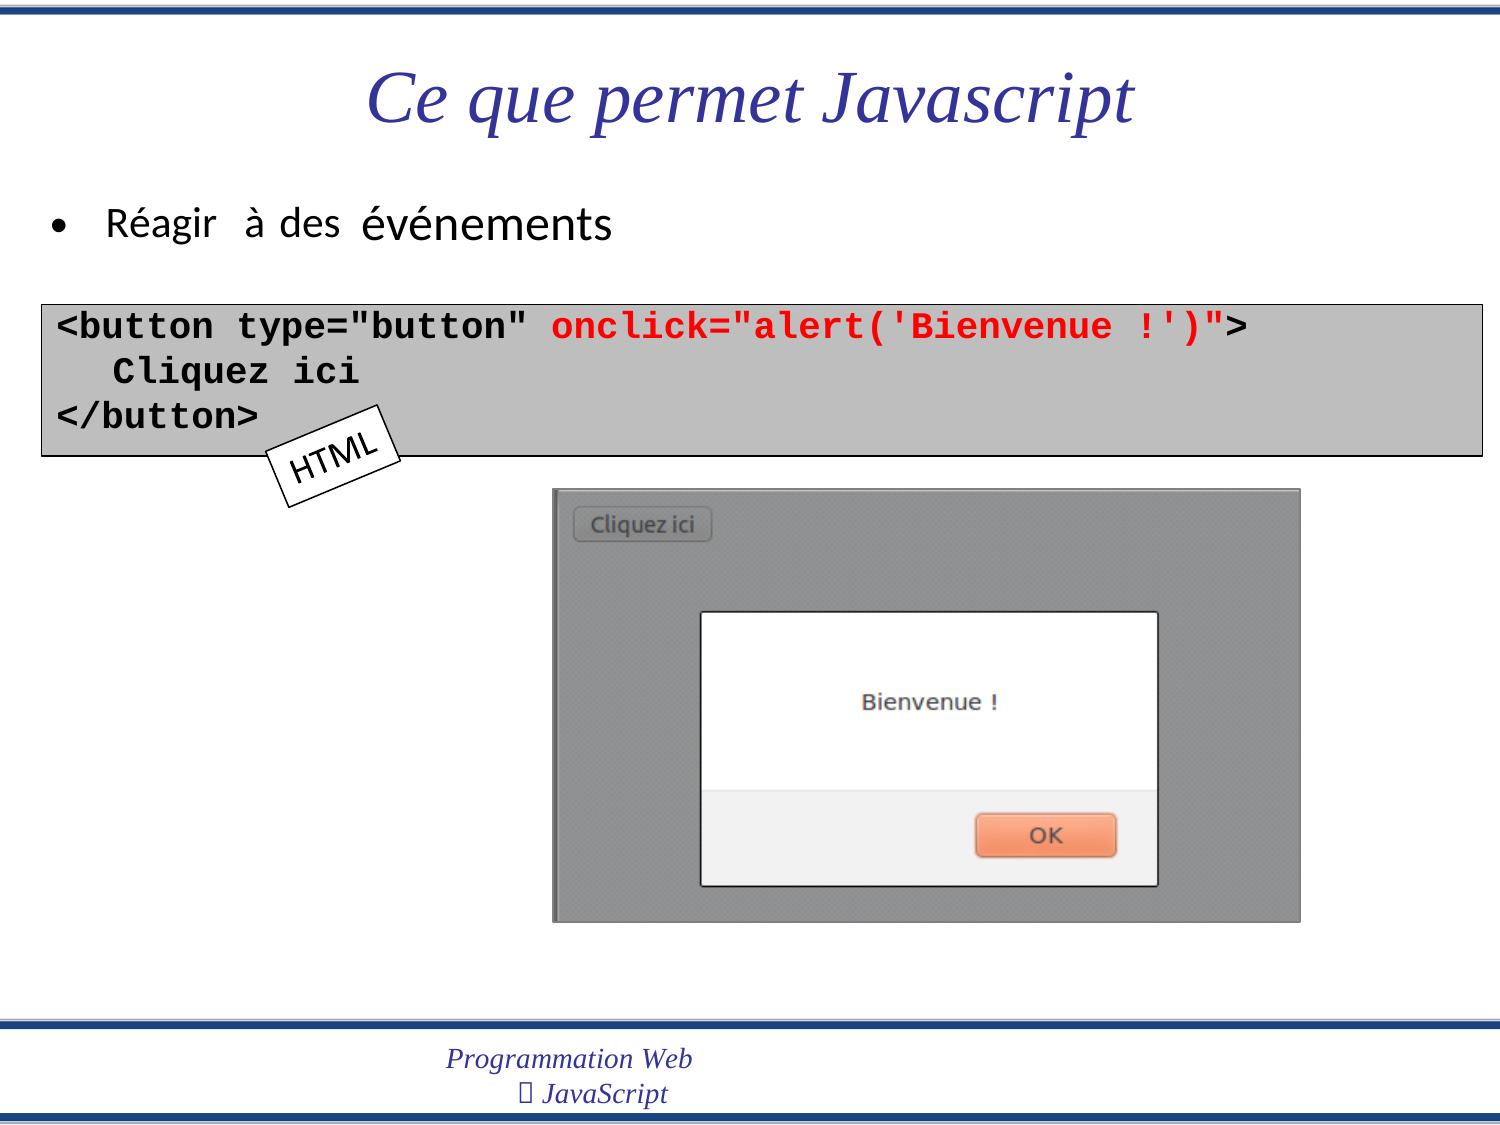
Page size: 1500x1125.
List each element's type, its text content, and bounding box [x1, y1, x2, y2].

text_box Javascript [819, 58, 1148, 139]
text_box Réagir [103, 202, 242, 257]
text_box [341, 457, 351, 464]
text_box des [277, 202, 360, 257]
text_box <button type="button" onclick="alert('Bienvenue !')"> Cliquez ici </button> [41, 304, 1483, 457]
text_box [267, 457, 401, 508]
text_box [553, 489, 1300, 922]
text_box [0, 3, 1500, 15]
text_box Programmation Web  JavaScript [443, 1042, 695, 1115]
text_box [289, 457, 315, 484]
text_box Ce que permet événements [359, 58, 817, 257]
text_box à [242, 202, 277, 257]
text_box [0, 1113, 1500, 1125]
text_box • [48, 199, 78, 254]
text_box [0, 1017, 1500, 1030]
text_box [332, 457, 340, 468]
text_box [317, 457, 327, 473]
